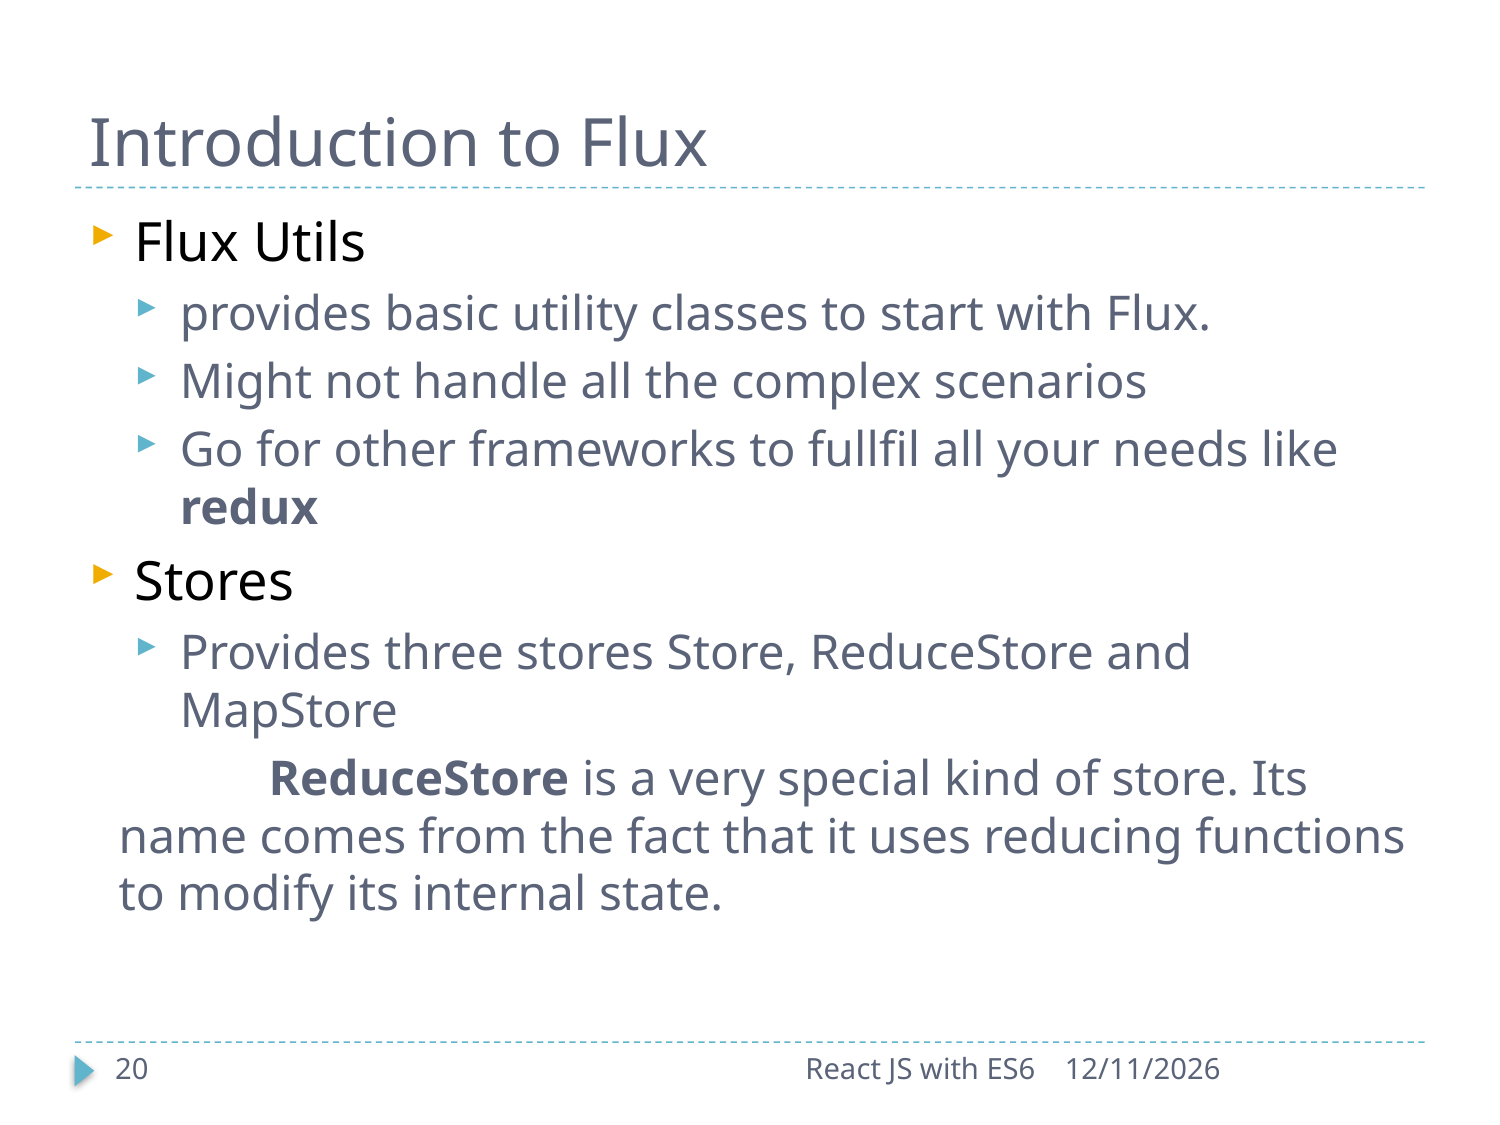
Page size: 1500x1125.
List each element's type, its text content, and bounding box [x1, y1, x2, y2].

list Flux Utils provides basic utility classes to start with Flux. Might not handle all the complex scenarios Go for other frameworks to fullfil all your needs like redux Stores Provides three stores Store, ReduceStore and MapStore ReduceStore is a very special kind of store. Its name comes from the fact that it uses reducing functions to modify its internal state. [75, 200, 1425, 1010]
text_box [572, 786, 1270, 988]
footer React JS with ES6 [475, 1042, 1051, 1103]
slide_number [1051, 1042, 1426, 1103]
title Introduction to Flux [75, 24, 1425, 188]
slide_number 20 [100, 1042, 426, 1103]
